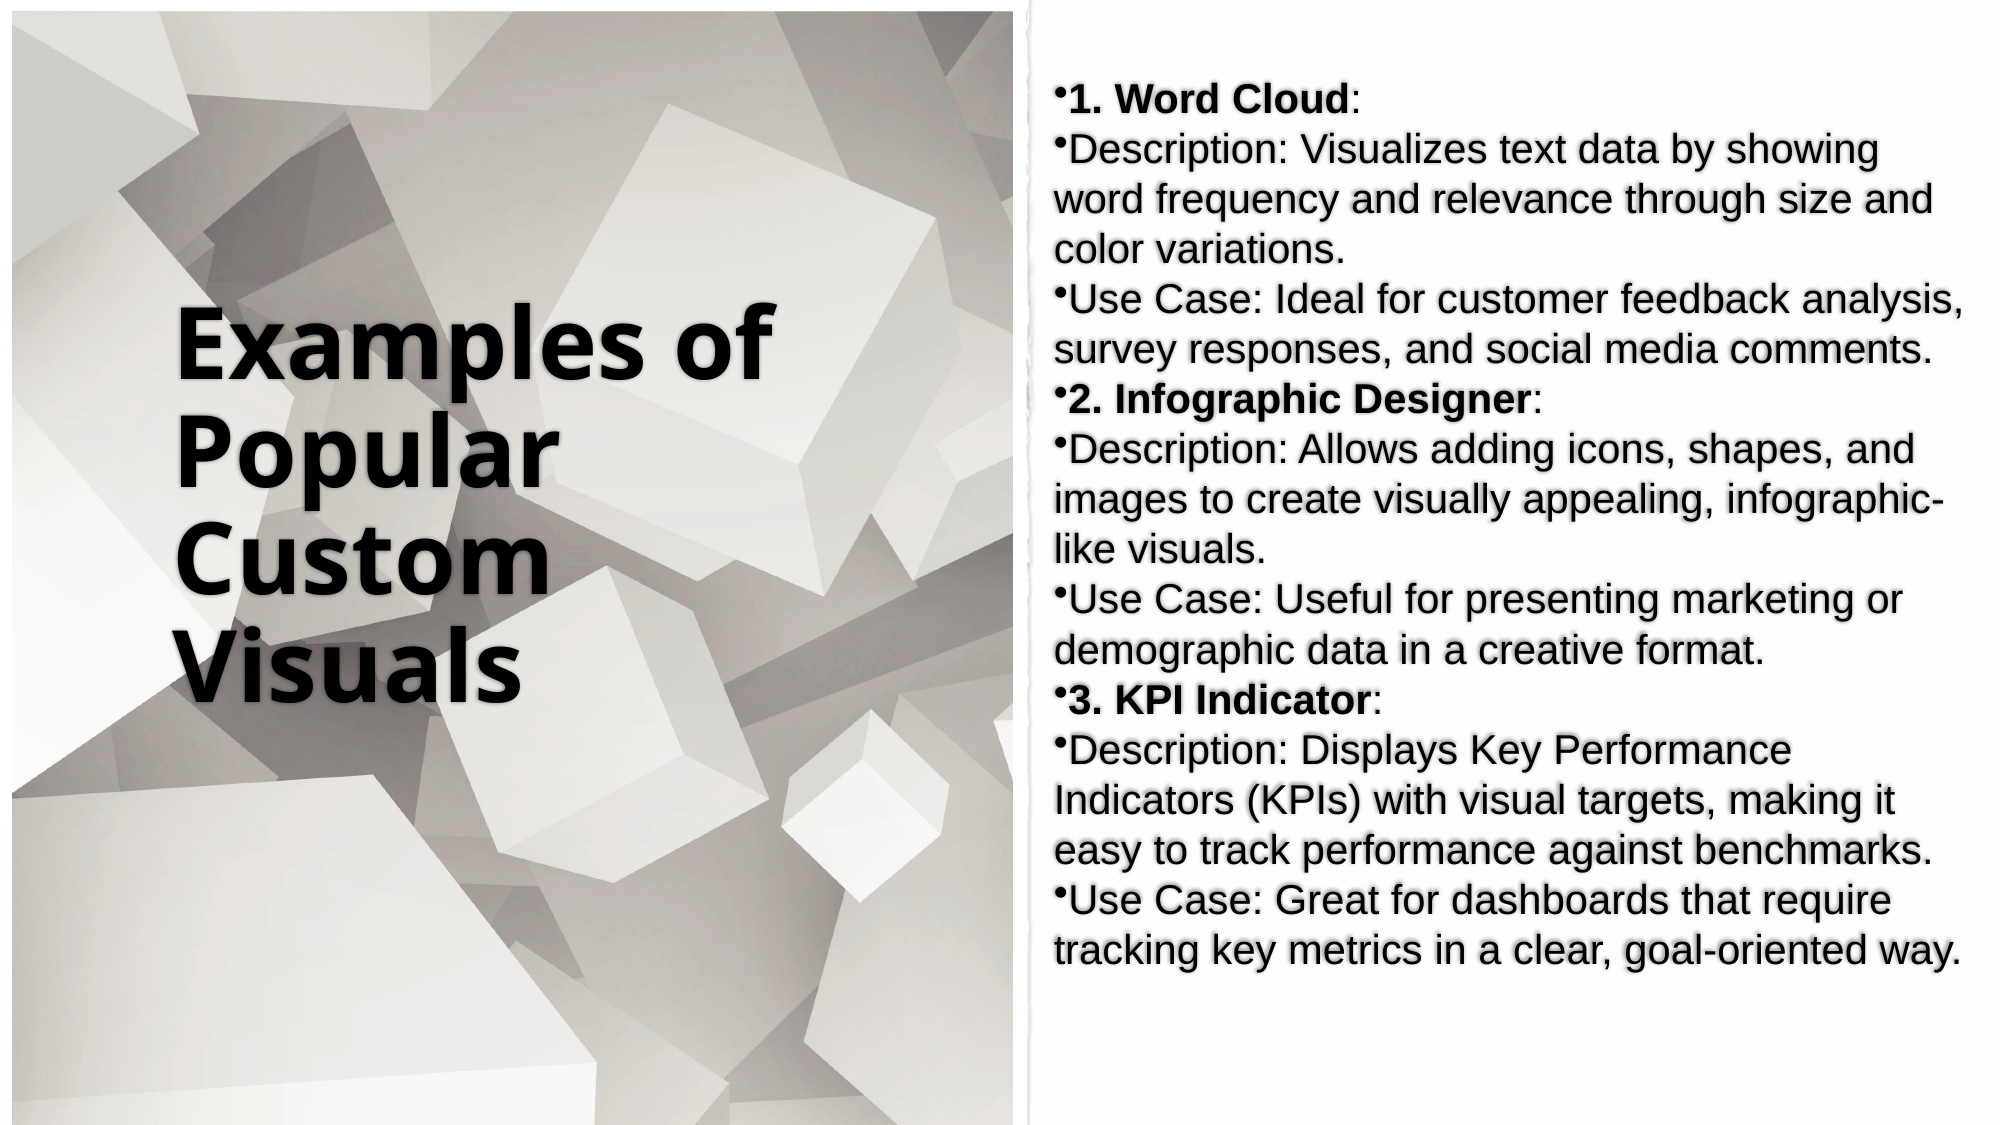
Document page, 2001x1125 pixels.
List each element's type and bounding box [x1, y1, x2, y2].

picture [1026, 0, 2000, 1125]
picture [12, 10, 1013, 1125]
text_box [0, 0, 1021, 1125]
